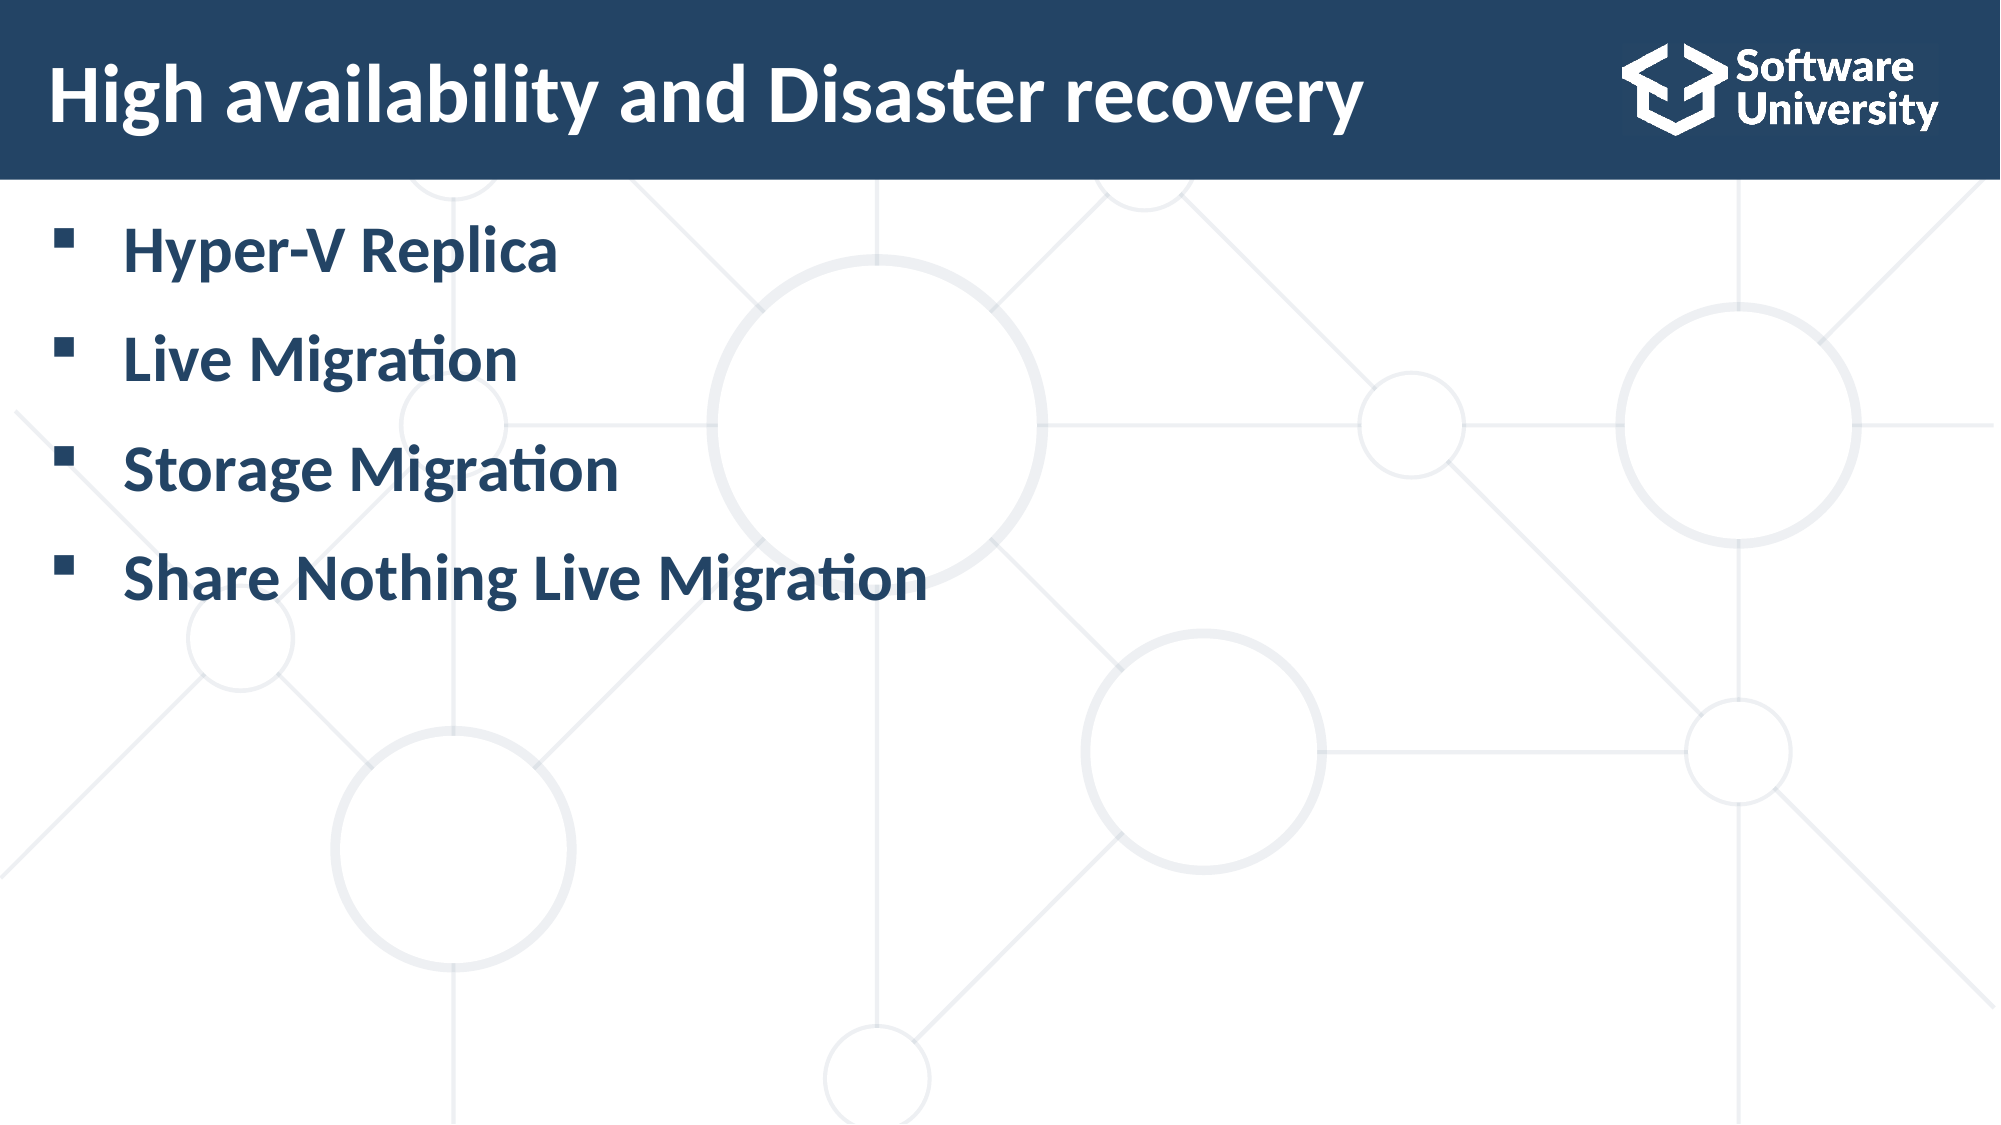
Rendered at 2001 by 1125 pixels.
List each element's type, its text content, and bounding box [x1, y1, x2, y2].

list Hyper-V Replica Live Migration Storage Migration Share Nothing Live Migration [31, 196, 1970, 1050]
picture [1622, 43, 1939, 136]
title High availability and Disaster recovery [31, 16, 1591, 162]
